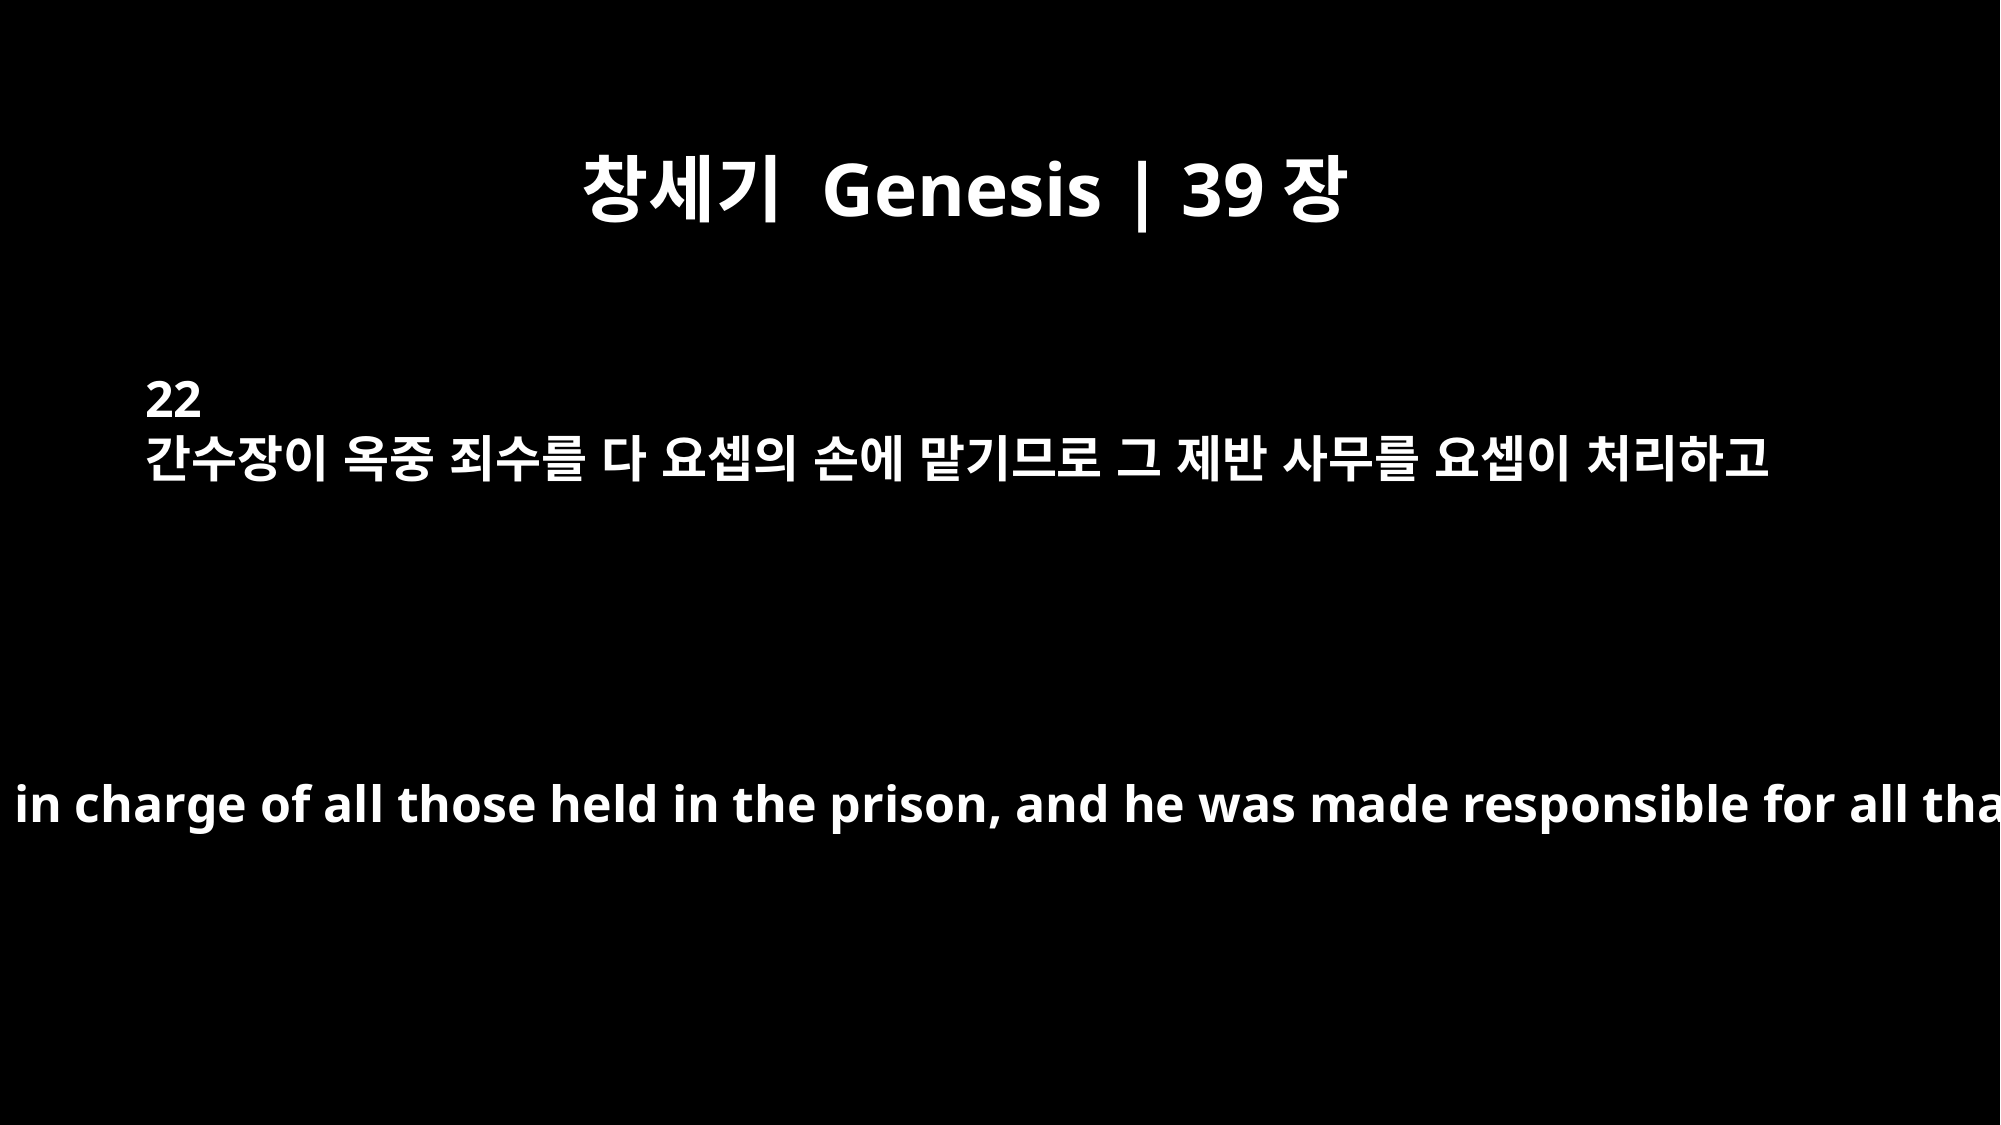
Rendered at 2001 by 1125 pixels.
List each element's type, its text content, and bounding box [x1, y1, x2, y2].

text_box So the warden put Joseph in charge of all those held in the prison, and he was made responsible for all that was done there. [0, 764, 2000, 840]
text_box 22 간수장이 옥중 죄수를 다 요셉의 손에 맡기므로 그 제반 사무를 요셉이 처리하고 [130, 359, 1787, 495]
text_box 창세기 Genesis | 39장 [566, 136, 1365, 239]
